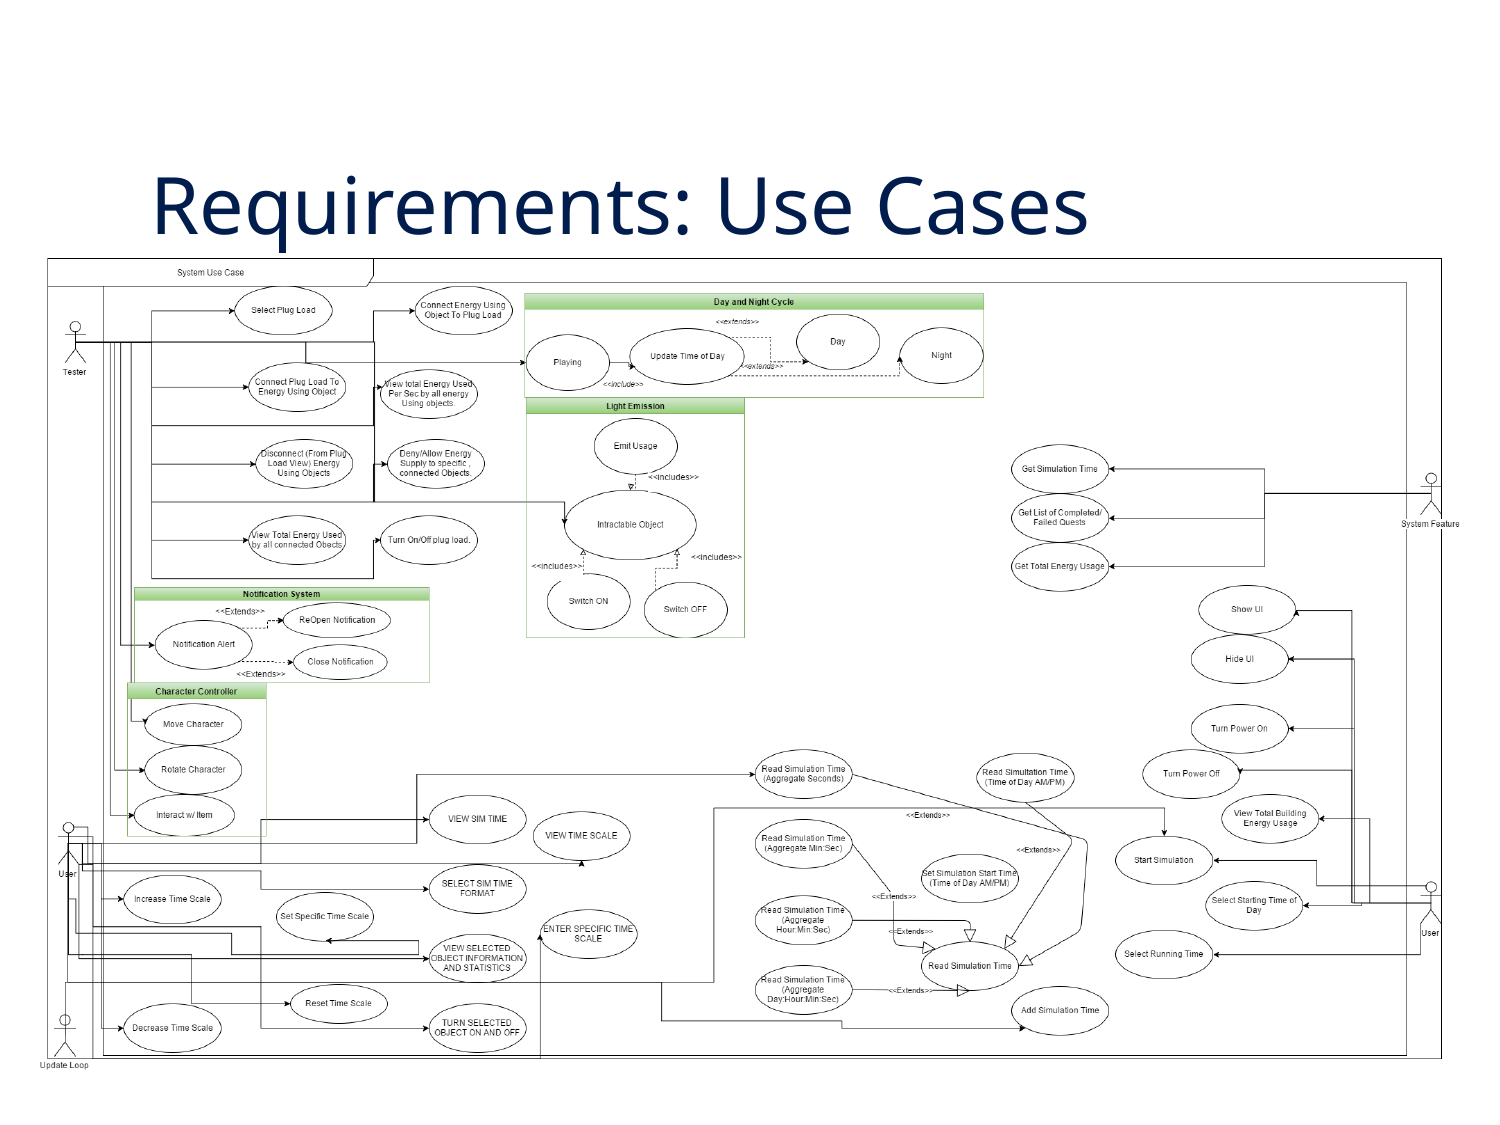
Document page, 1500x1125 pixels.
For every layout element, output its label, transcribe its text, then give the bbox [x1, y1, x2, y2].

picture [24, 30, 1473, 1094]
title Requirements: Use Cases [135, 86, 1380, 256]
